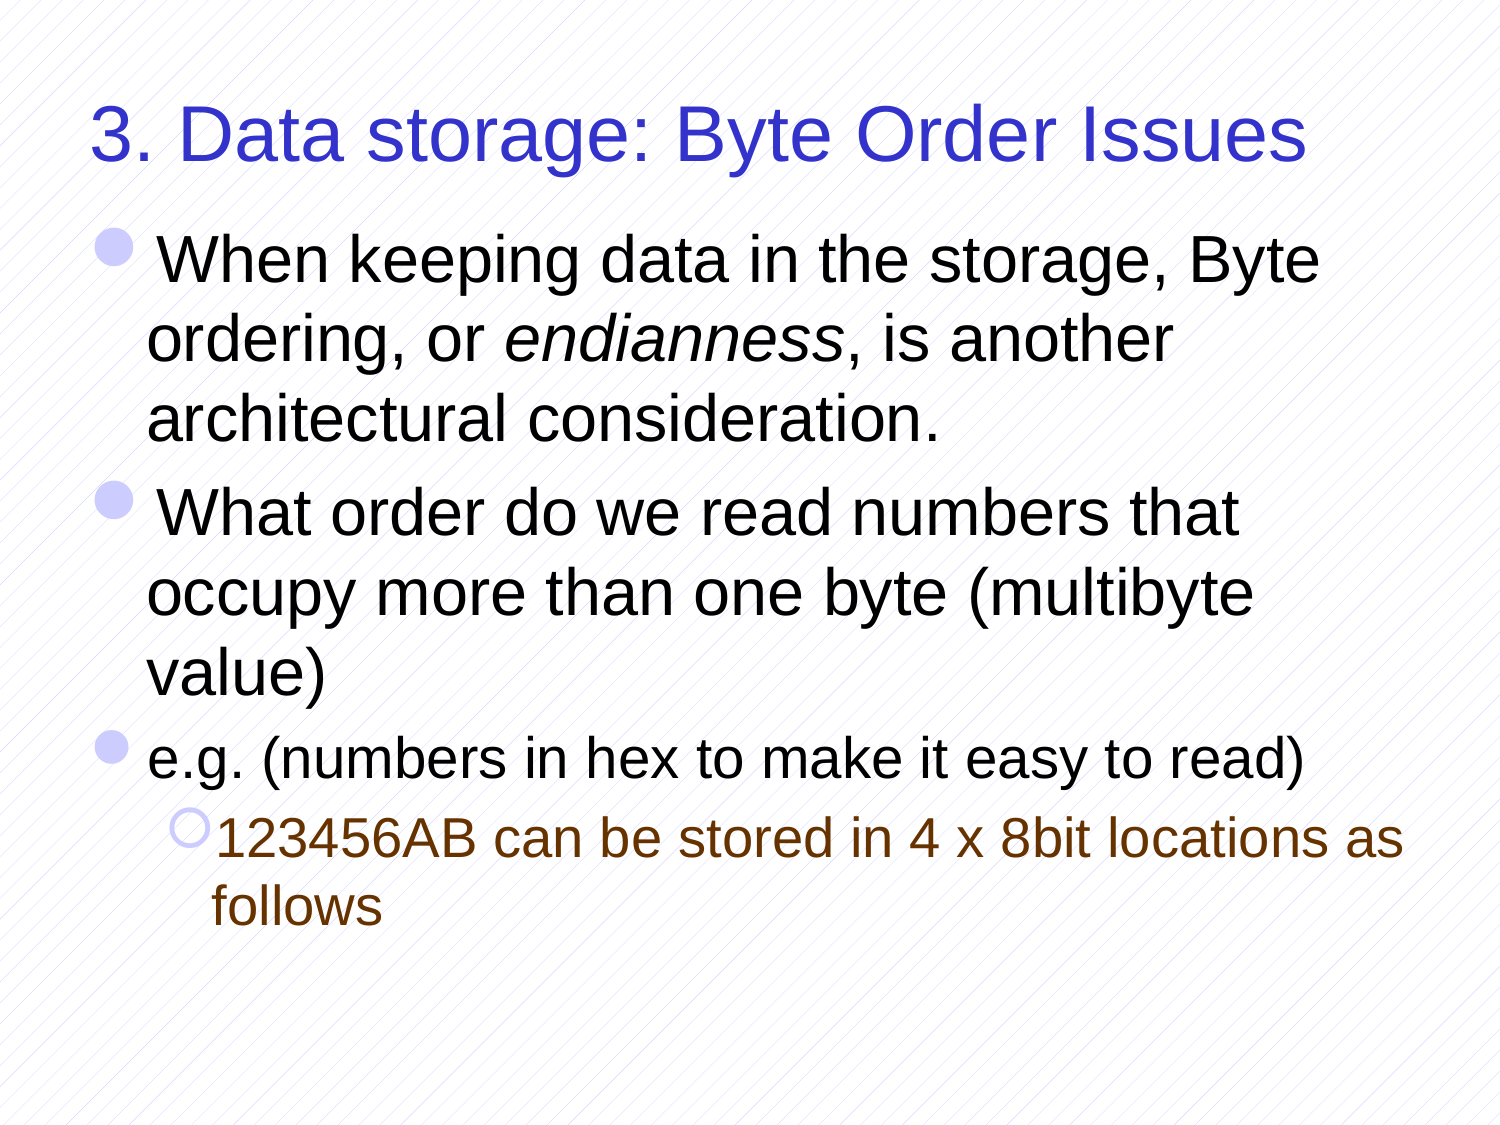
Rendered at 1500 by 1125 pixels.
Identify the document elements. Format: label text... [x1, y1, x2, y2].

text_box [512, 1021, 988, 1097]
text_box [70, 1021, 384, 1097]
title 3. Data storage: Byte Order Issues [75, 45, 1425, 185]
list When keeping data in the storage, Byte ordering, or endianness, is another architectural consideration. What order do we read numbers that occupy more than one byte (multibyte value) e.g. (numbers in hex to make it easy to read) 123456AB can be stored in 4 x 8bit locations as follows [75, 208, 1425, 1006]
